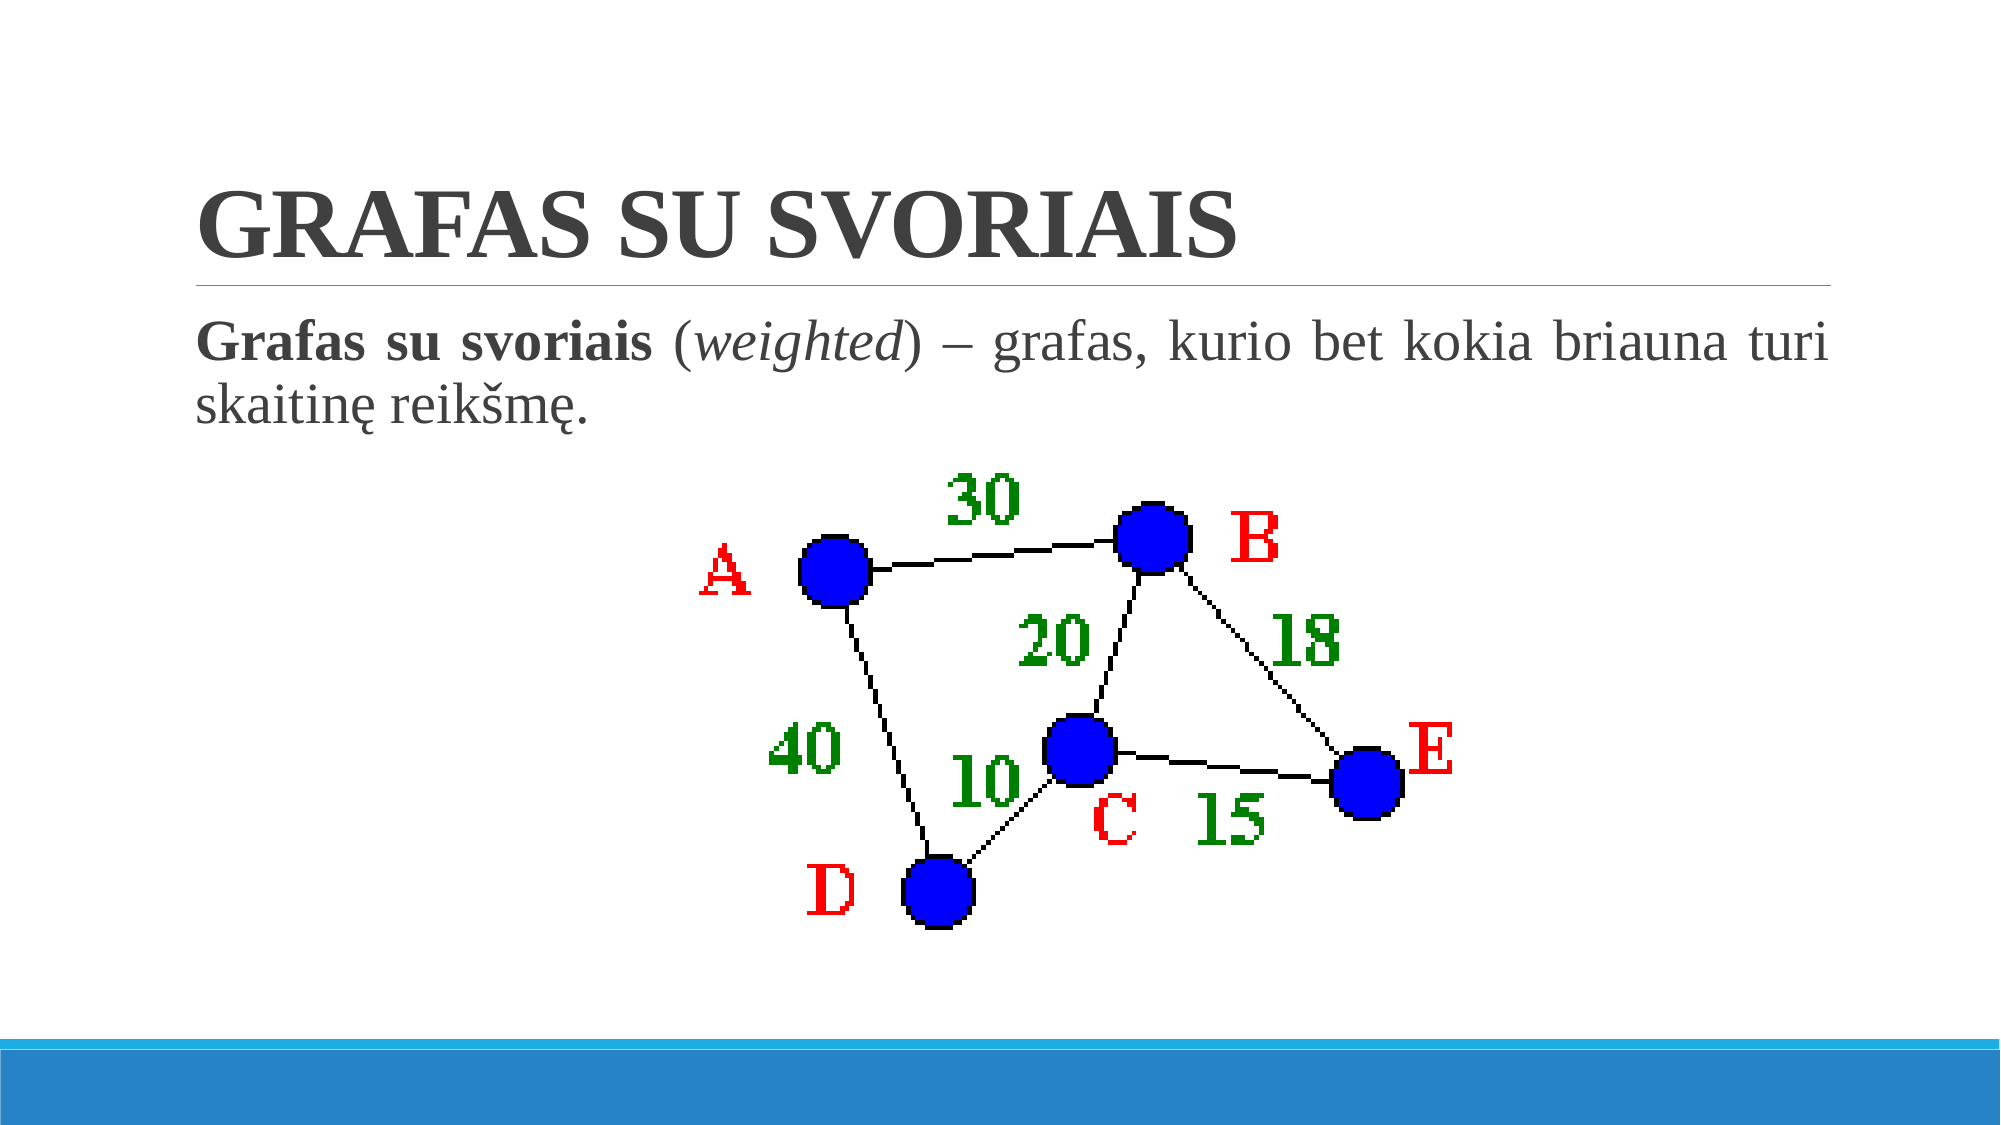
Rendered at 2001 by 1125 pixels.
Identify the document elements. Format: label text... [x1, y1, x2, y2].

title GRAFAS SU SVORIAIS [180, 47, 1830, 285]
list Grafas su svoriais (weighted) – grafas, kurio bet kokia briauna turi skaitinę reikšmę. [180, 302, 1830, 963]
picture [657, 431, 1504, 964]
